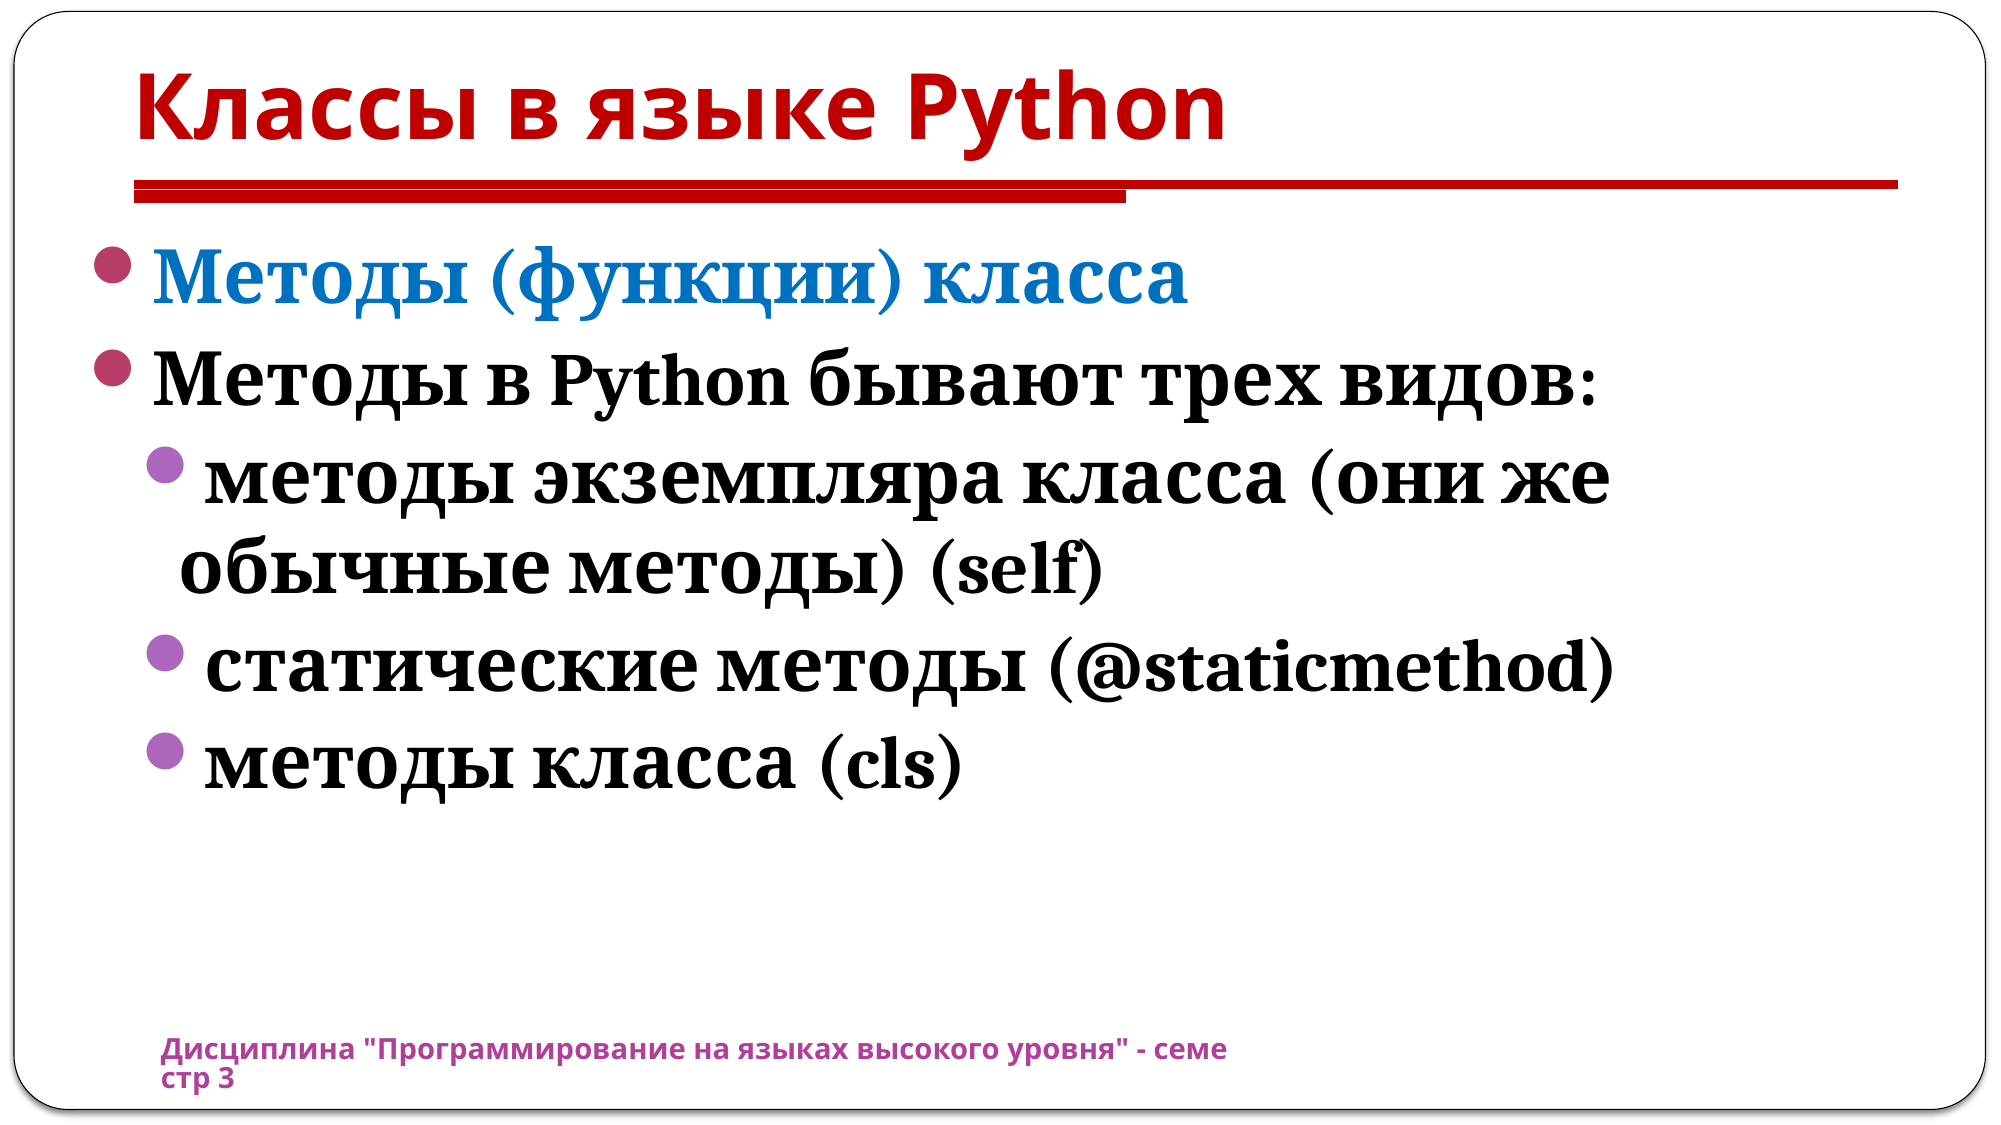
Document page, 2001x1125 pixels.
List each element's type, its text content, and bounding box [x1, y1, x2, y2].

title Классы в языке Python [117, 21, 1914, 173]
footer Дисциплина "Программирование на языках высокого уровня" - семестр 3 [145, 1012, 1257, 1088]
list Методы (функции) класса Методы в Python бывают трех видов: методы экземпляра класса (они же обычные методы) (self) статические методы (@staticmethod) методы класса (cls) [74, 221, 1932, 1047]
